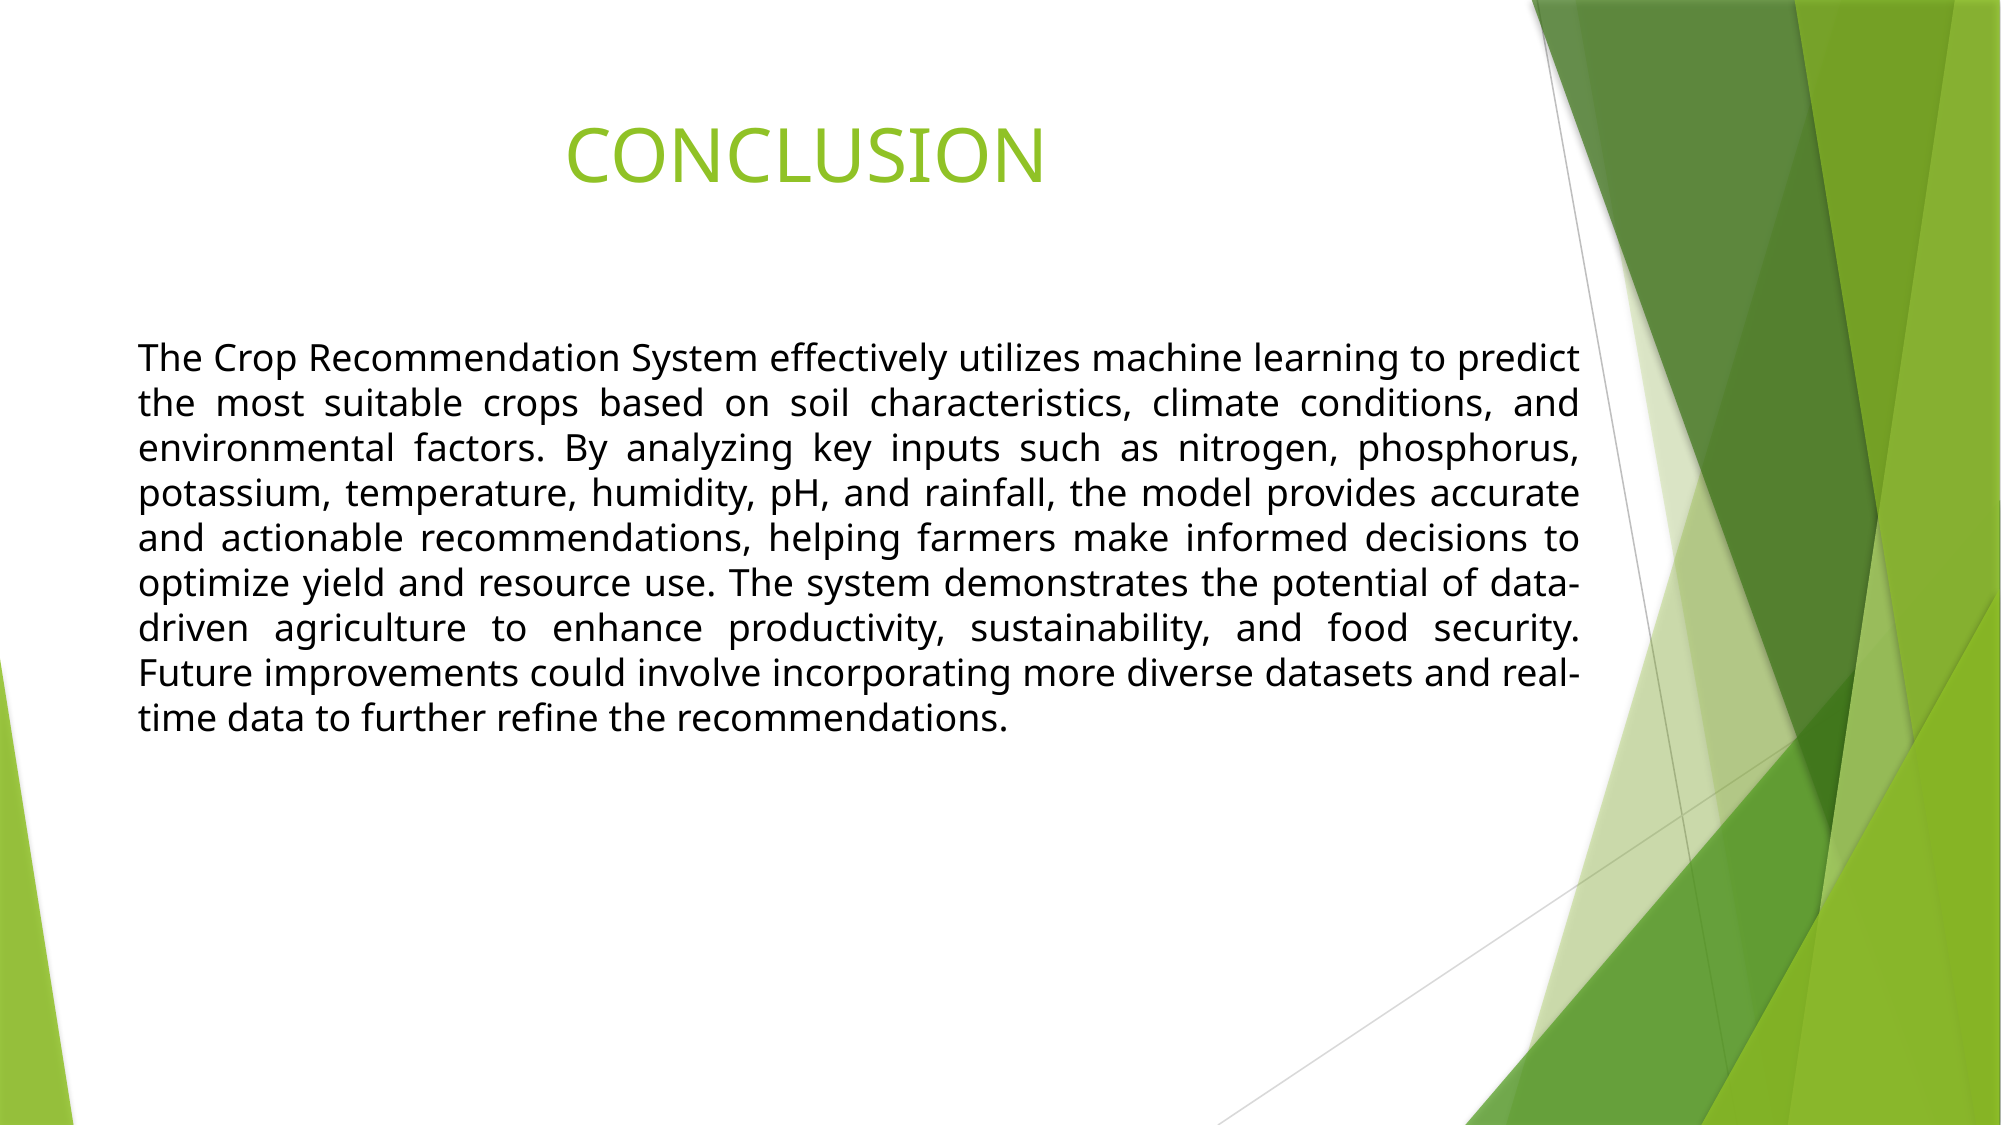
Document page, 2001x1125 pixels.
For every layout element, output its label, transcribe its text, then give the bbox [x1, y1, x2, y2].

text_box The Crop Recommendation System effectively utilizes machine learning to predict the most suitable crops based on soil characteristics, climate conditions, and environmental factors. By analyzing key inputs such as nitrogen, phosphorus, potassium, temperature, humidity, pH, and rainfall, the model provides accurate and actionable recommendations, helping farmers make informed decisions to optimize yield and resource use. The system demonstrates the potential of data-driven agriculture to enhance productivity, sustainability, and food security. Future improvements could involve incorporating more diverse datasets and real-time data to further refine the recommendations. [123, 236, 1597, 898]
title CONCLUSION [111, 99, 1522, 317]
